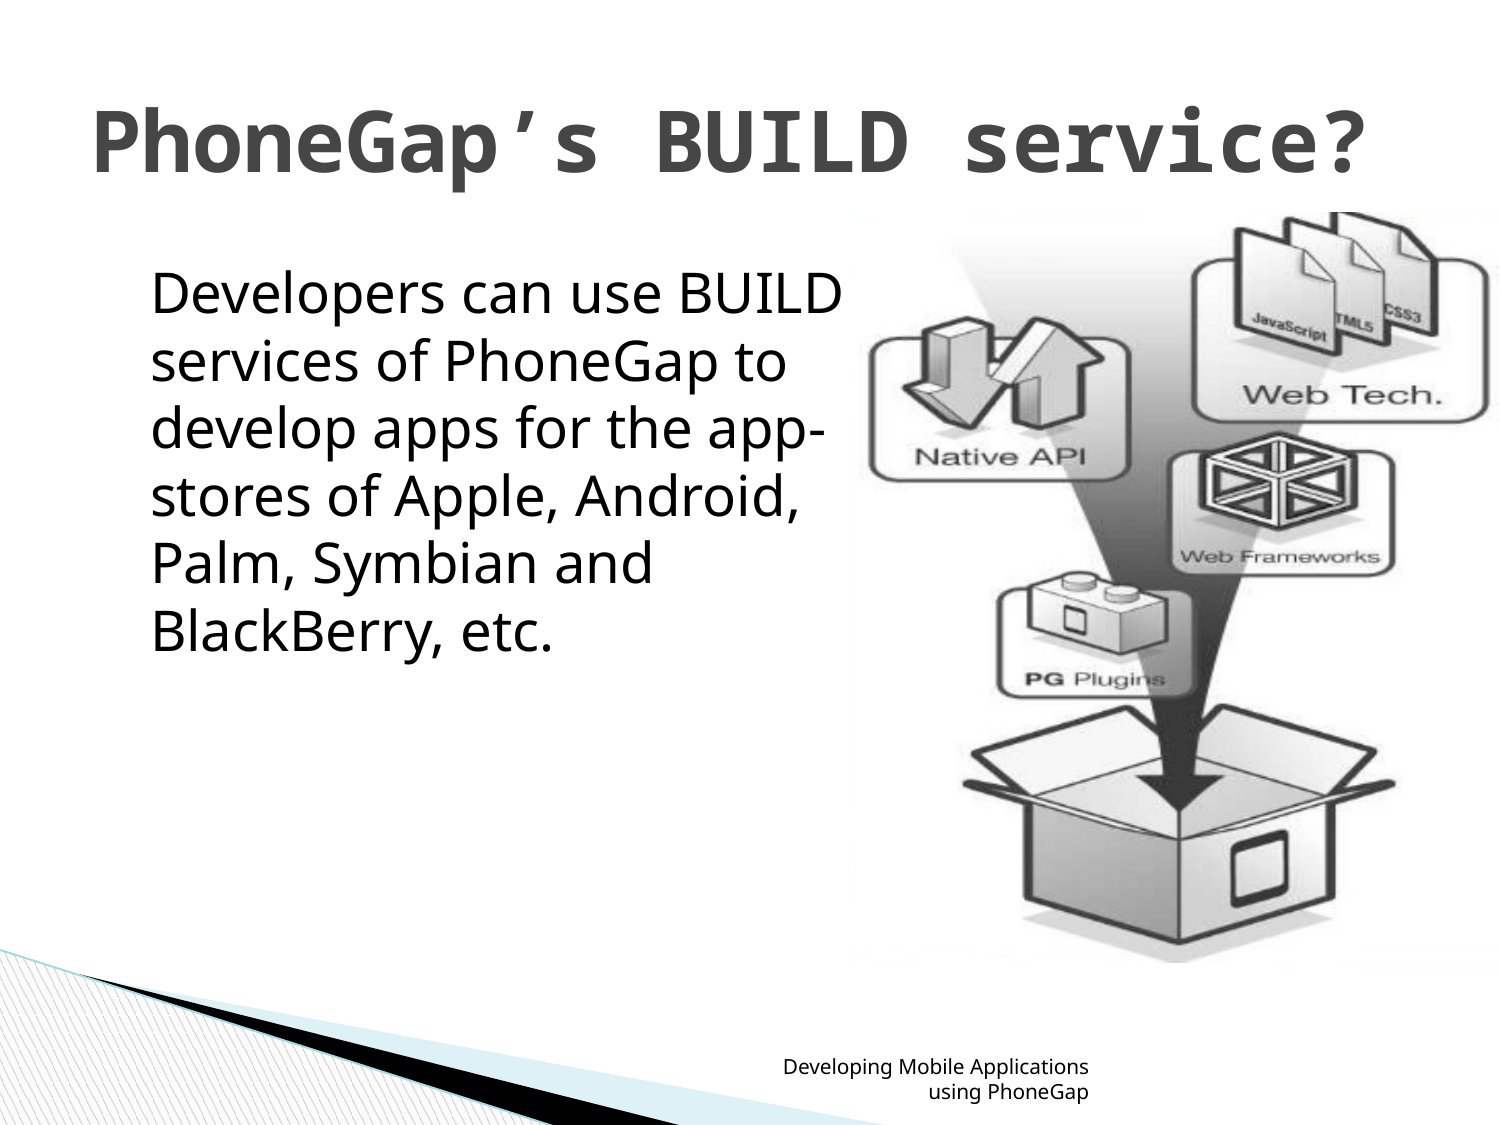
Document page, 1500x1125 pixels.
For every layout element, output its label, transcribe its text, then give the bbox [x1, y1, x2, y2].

footer Developing Mobile Applications using PhoneGap [718, 1051, 1105, 1112]
list Developers can use BUILD services of PhoneGap to develop apps for the app-stores of Apple, Android, Palm, Symbian and BlackBerry, etc. [75, 249, 875, 986]
picture [849, 212, 1500, 963]
title PhoneGap’s BUILD service? [75, 45, 1425, 233]
